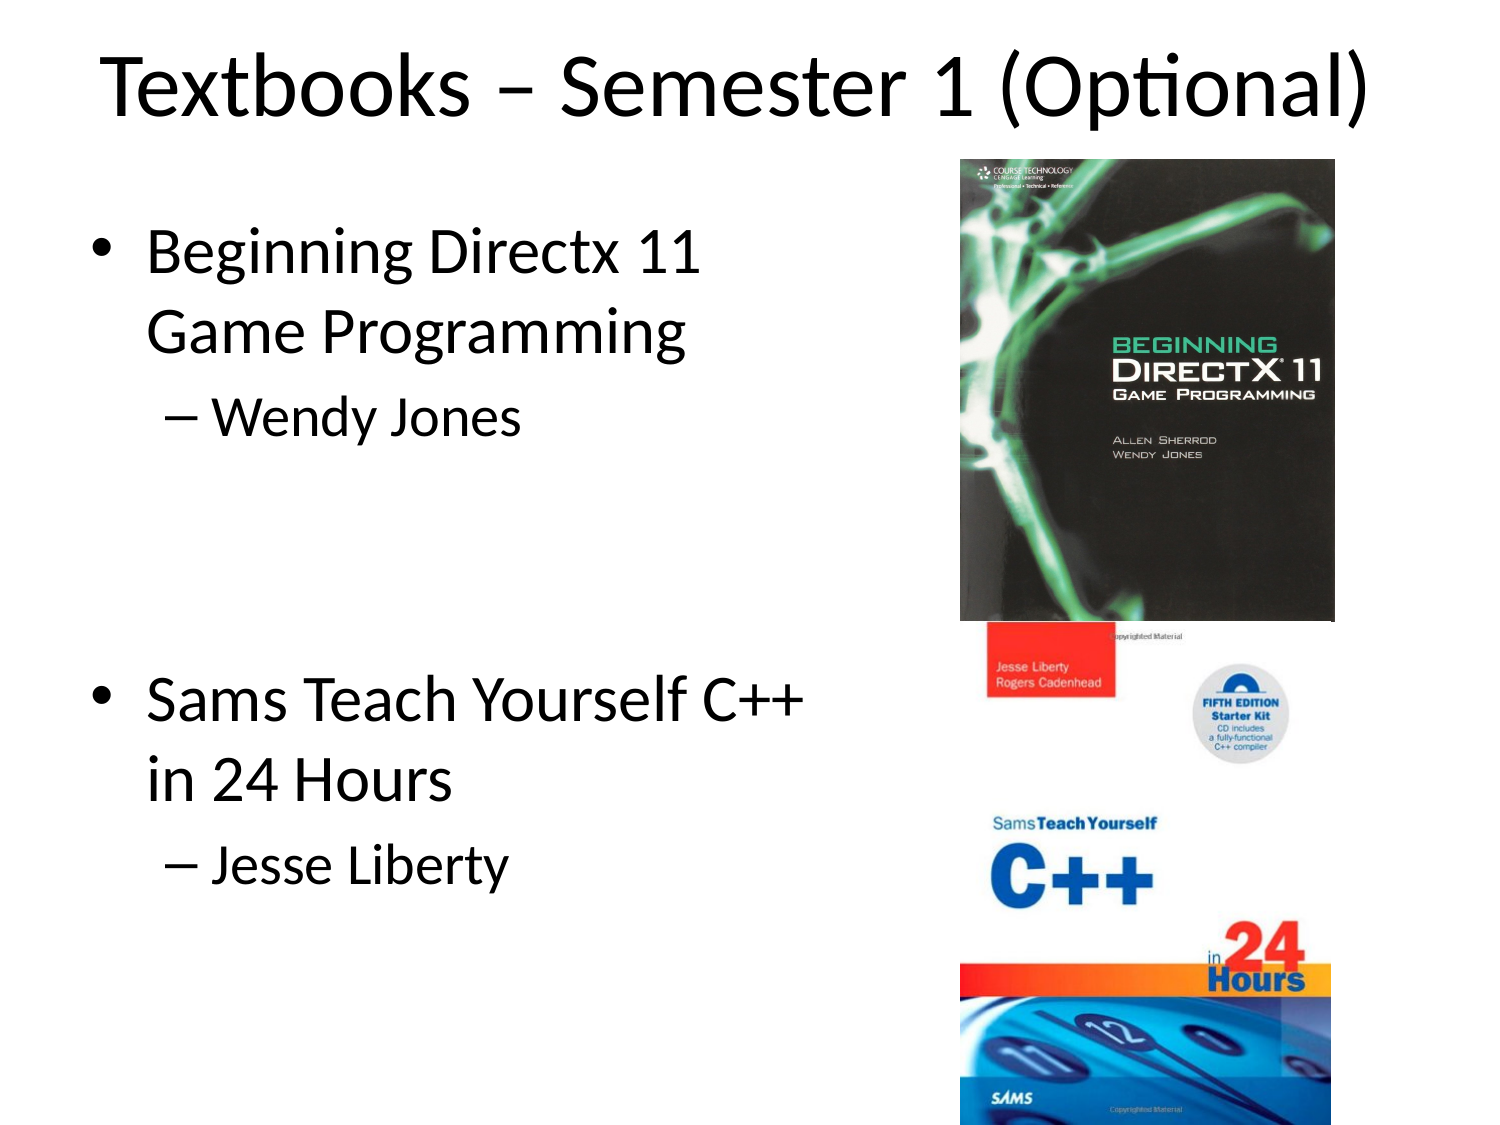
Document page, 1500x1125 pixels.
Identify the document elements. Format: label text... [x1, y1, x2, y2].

picture [959, 159, 1335, 1125]
title Textbooks – Semester 1 (Optional) [61, 0, 1412, 160]
list Beginning Directx 11 Game Programming Wendy Jones Sams Teach Yourself C++ in 24 Hours Jesse Liberty [75, 198, 849, 1062]
